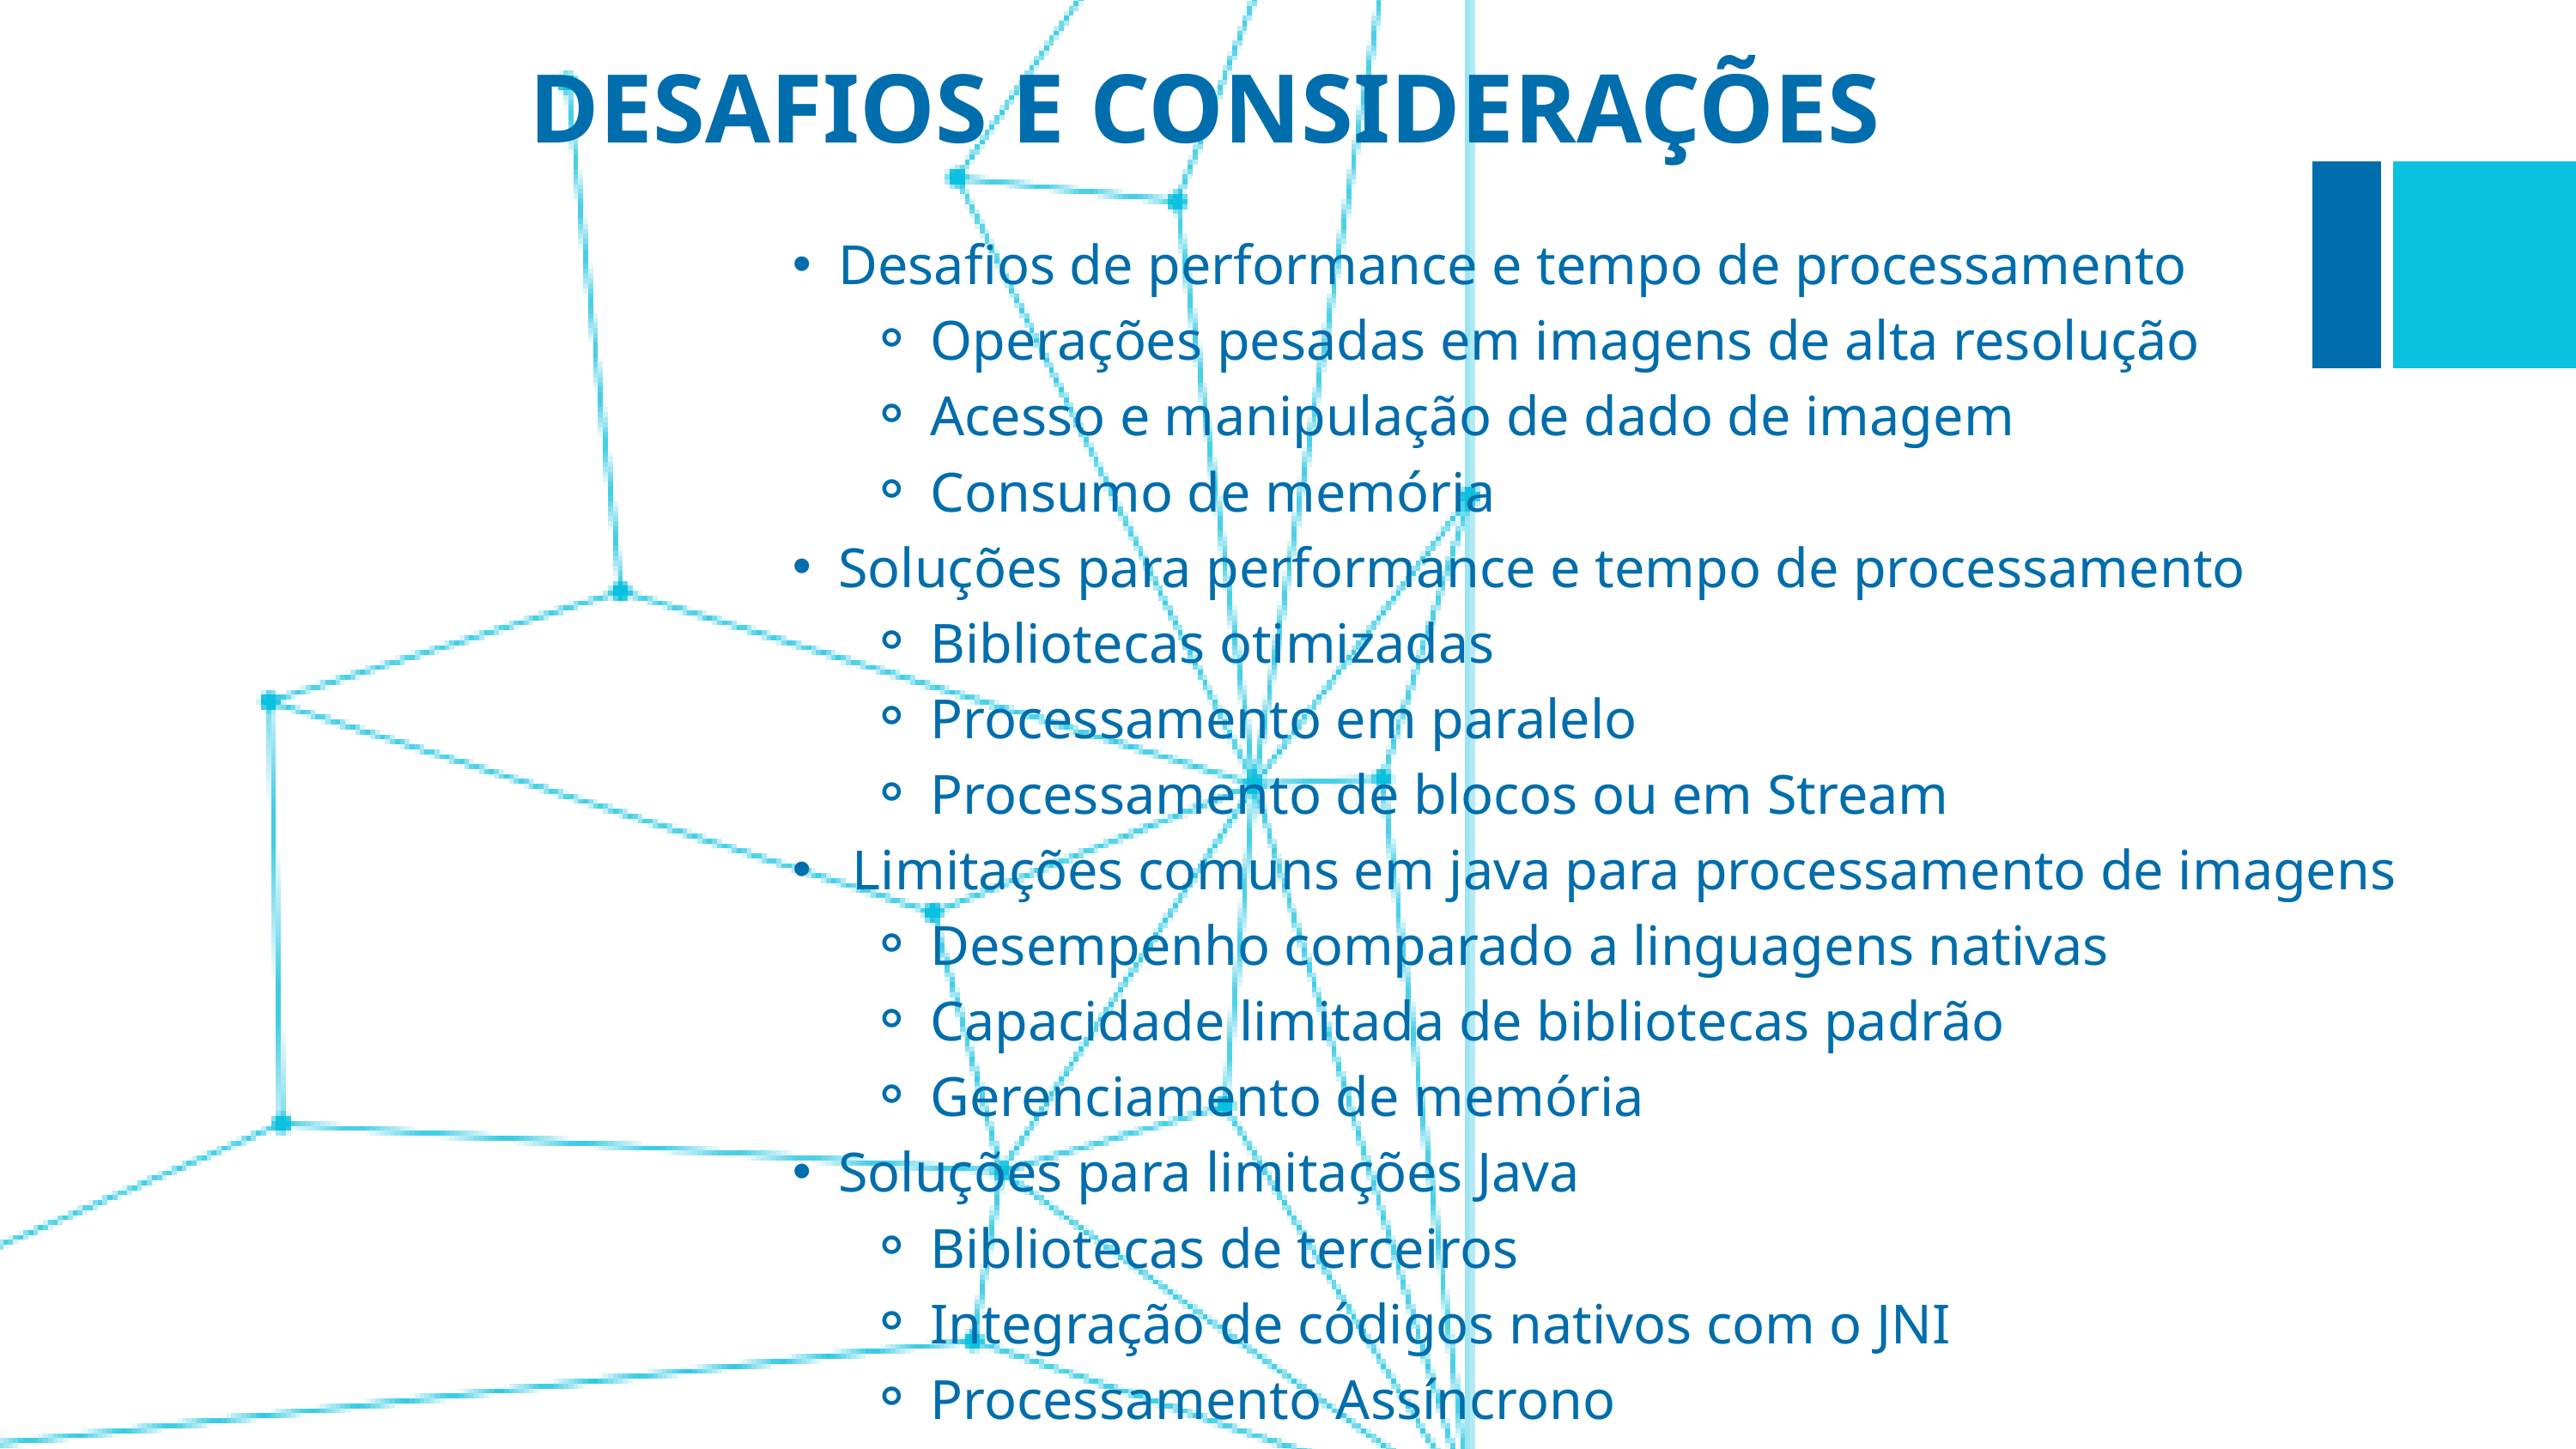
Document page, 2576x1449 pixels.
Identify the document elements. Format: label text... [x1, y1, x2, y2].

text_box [2312, 161, 2382, 369]
text_box Desafios de performance e tempo de processamento Operações pesadas em imagens de alta resolução Acesso e manipulação de dado de imagem Consumo de memória Soluções para performance e tempo de processamento Bibliotecas otimizadas Processamento em paralelo Processamento de blocos ou em Stream Limitações comuns em java para processamento de imagens Desempenho comparado a linguagens nativas Capacidade limitada de bibliotecas padrão Gerenciamento de memória Soluções para limitações Java Bibliotecas de terceiros Integração de códigos nativos com o JNI Processamento Assíncrono [746, 220, 2576, 1430]
text_box DESAFIOS E CONSIDERAÇÕES [529, 46, 2046, 162]
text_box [2392, 161, 2576, 369]
text_box [0, 0, 1485, 1449]
